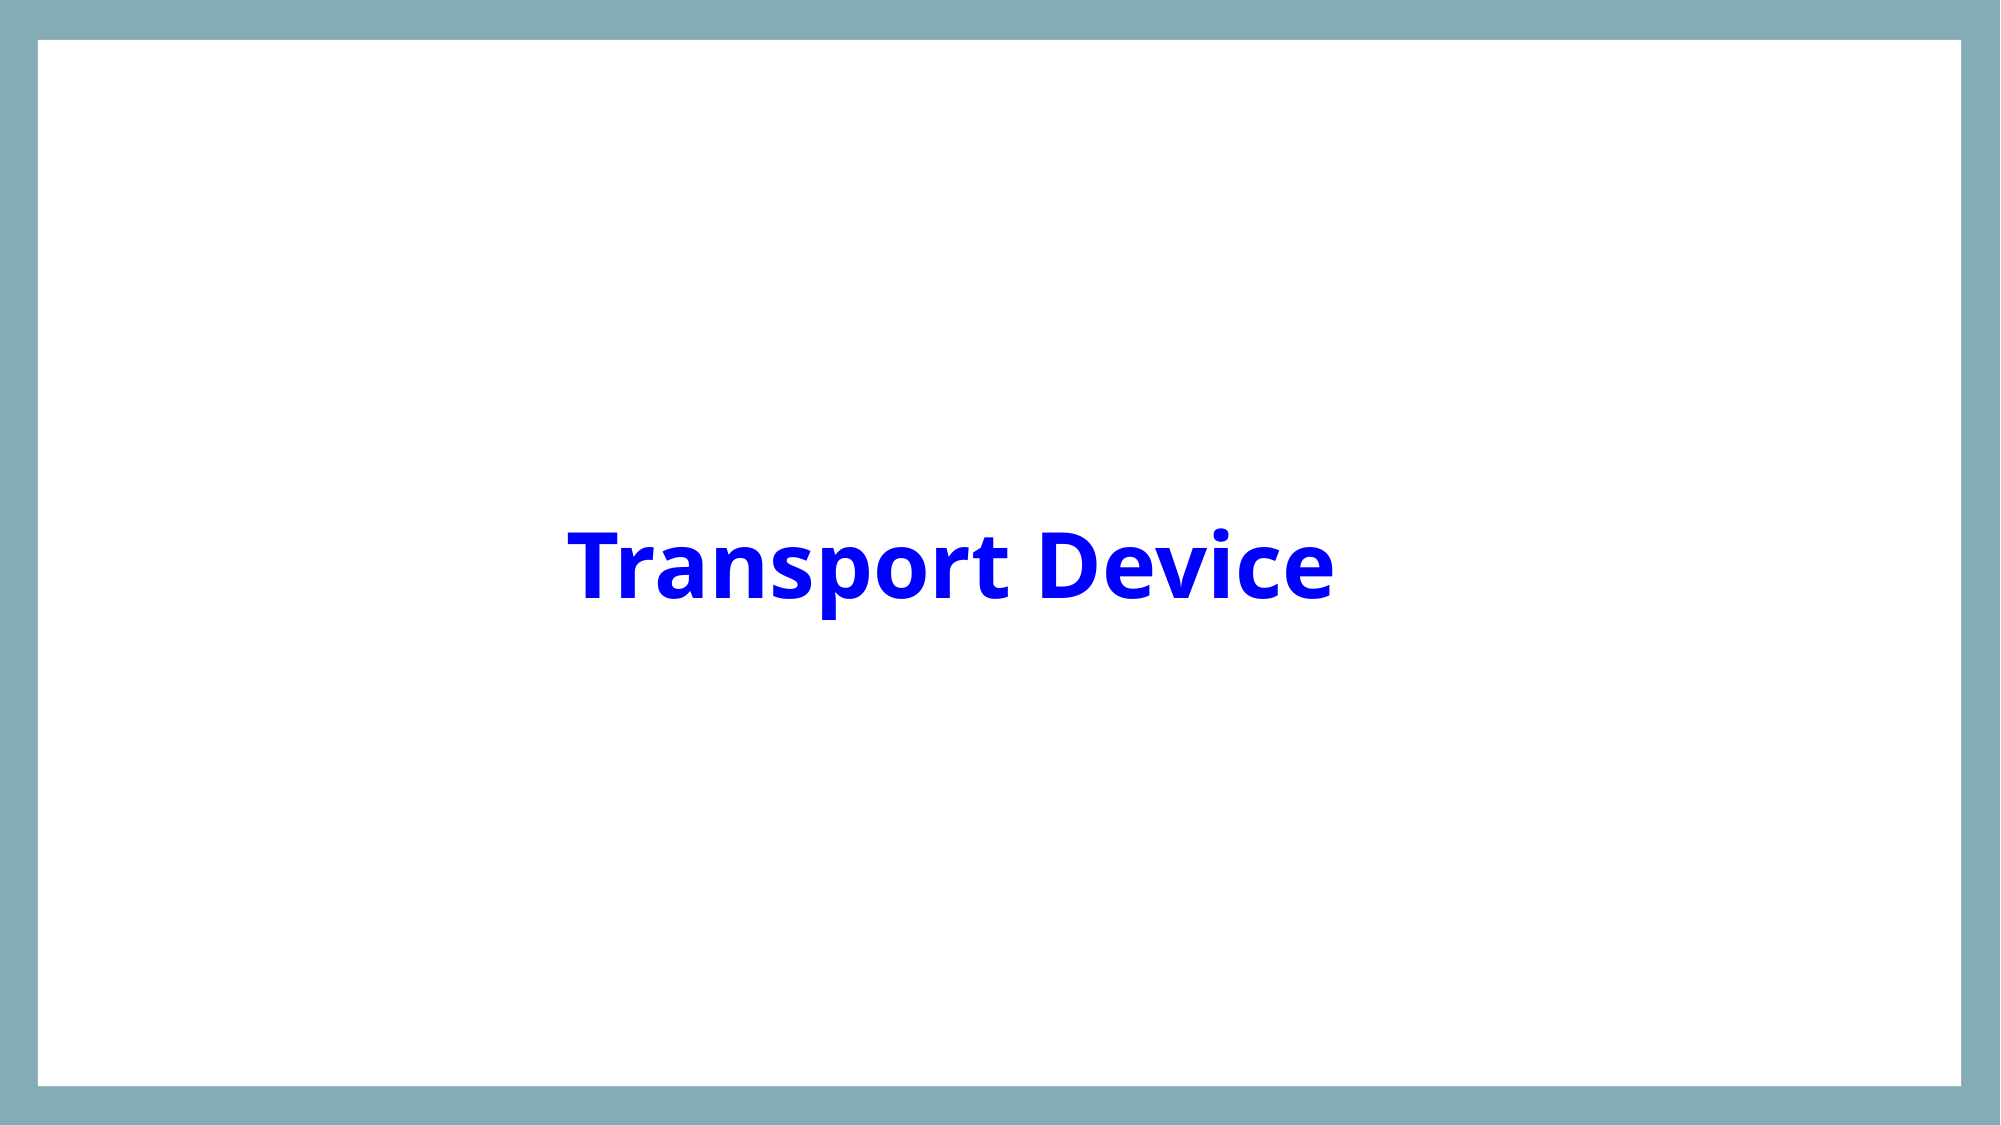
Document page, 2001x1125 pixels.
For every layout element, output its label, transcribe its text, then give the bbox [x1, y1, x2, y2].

text_box Transport Device [551, 499, 1353, 625]
